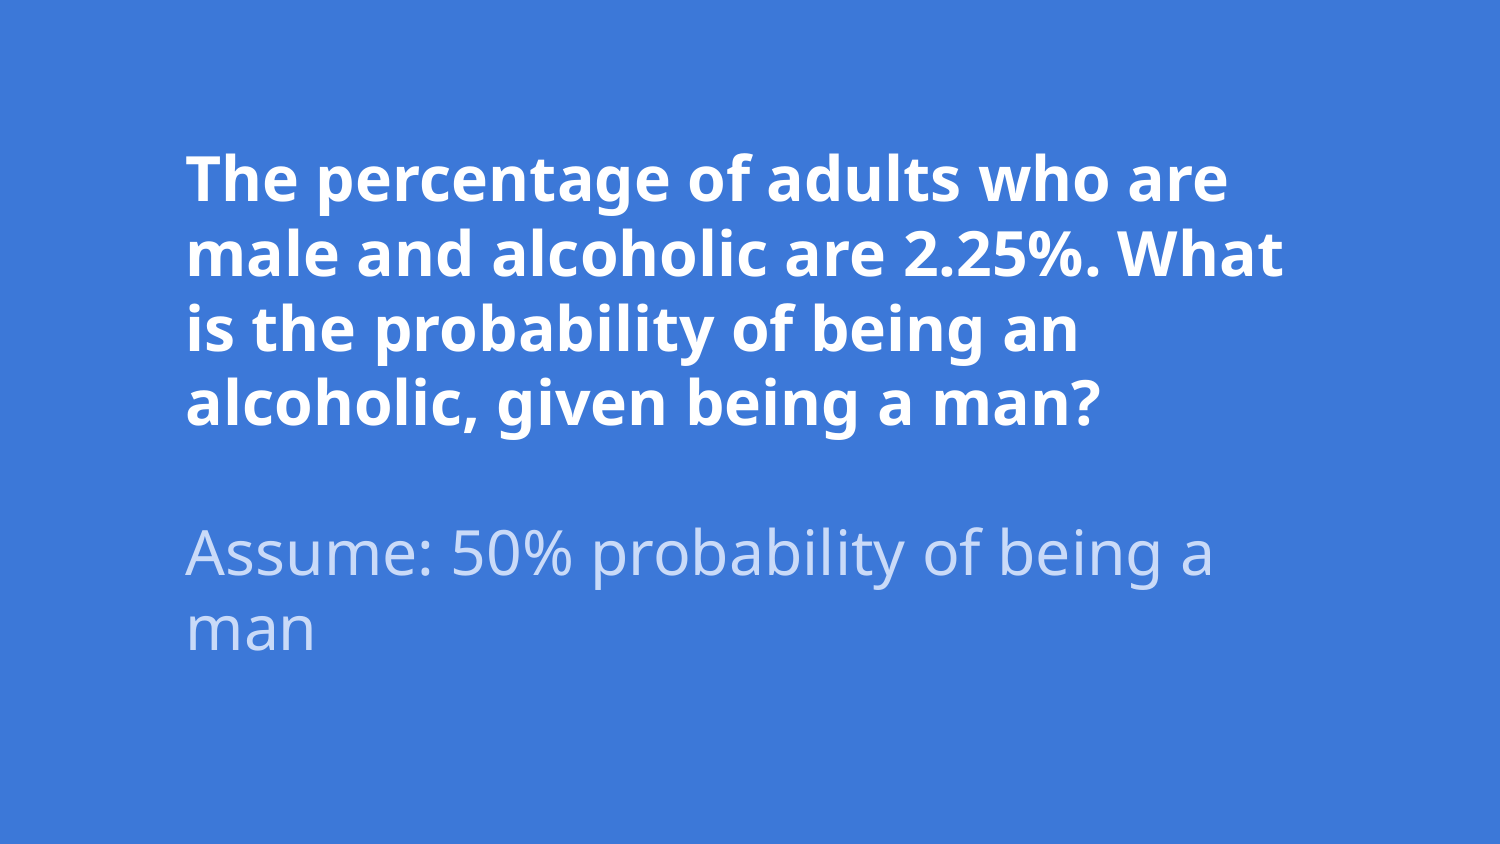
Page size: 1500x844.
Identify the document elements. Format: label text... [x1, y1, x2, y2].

text_box The percentage of adults who are male and alcoholic are 2.25%. What is the probability of being an alcoholic, given being a man? Assume: 50% probability of being a man [170, 123, 1330, 756]
